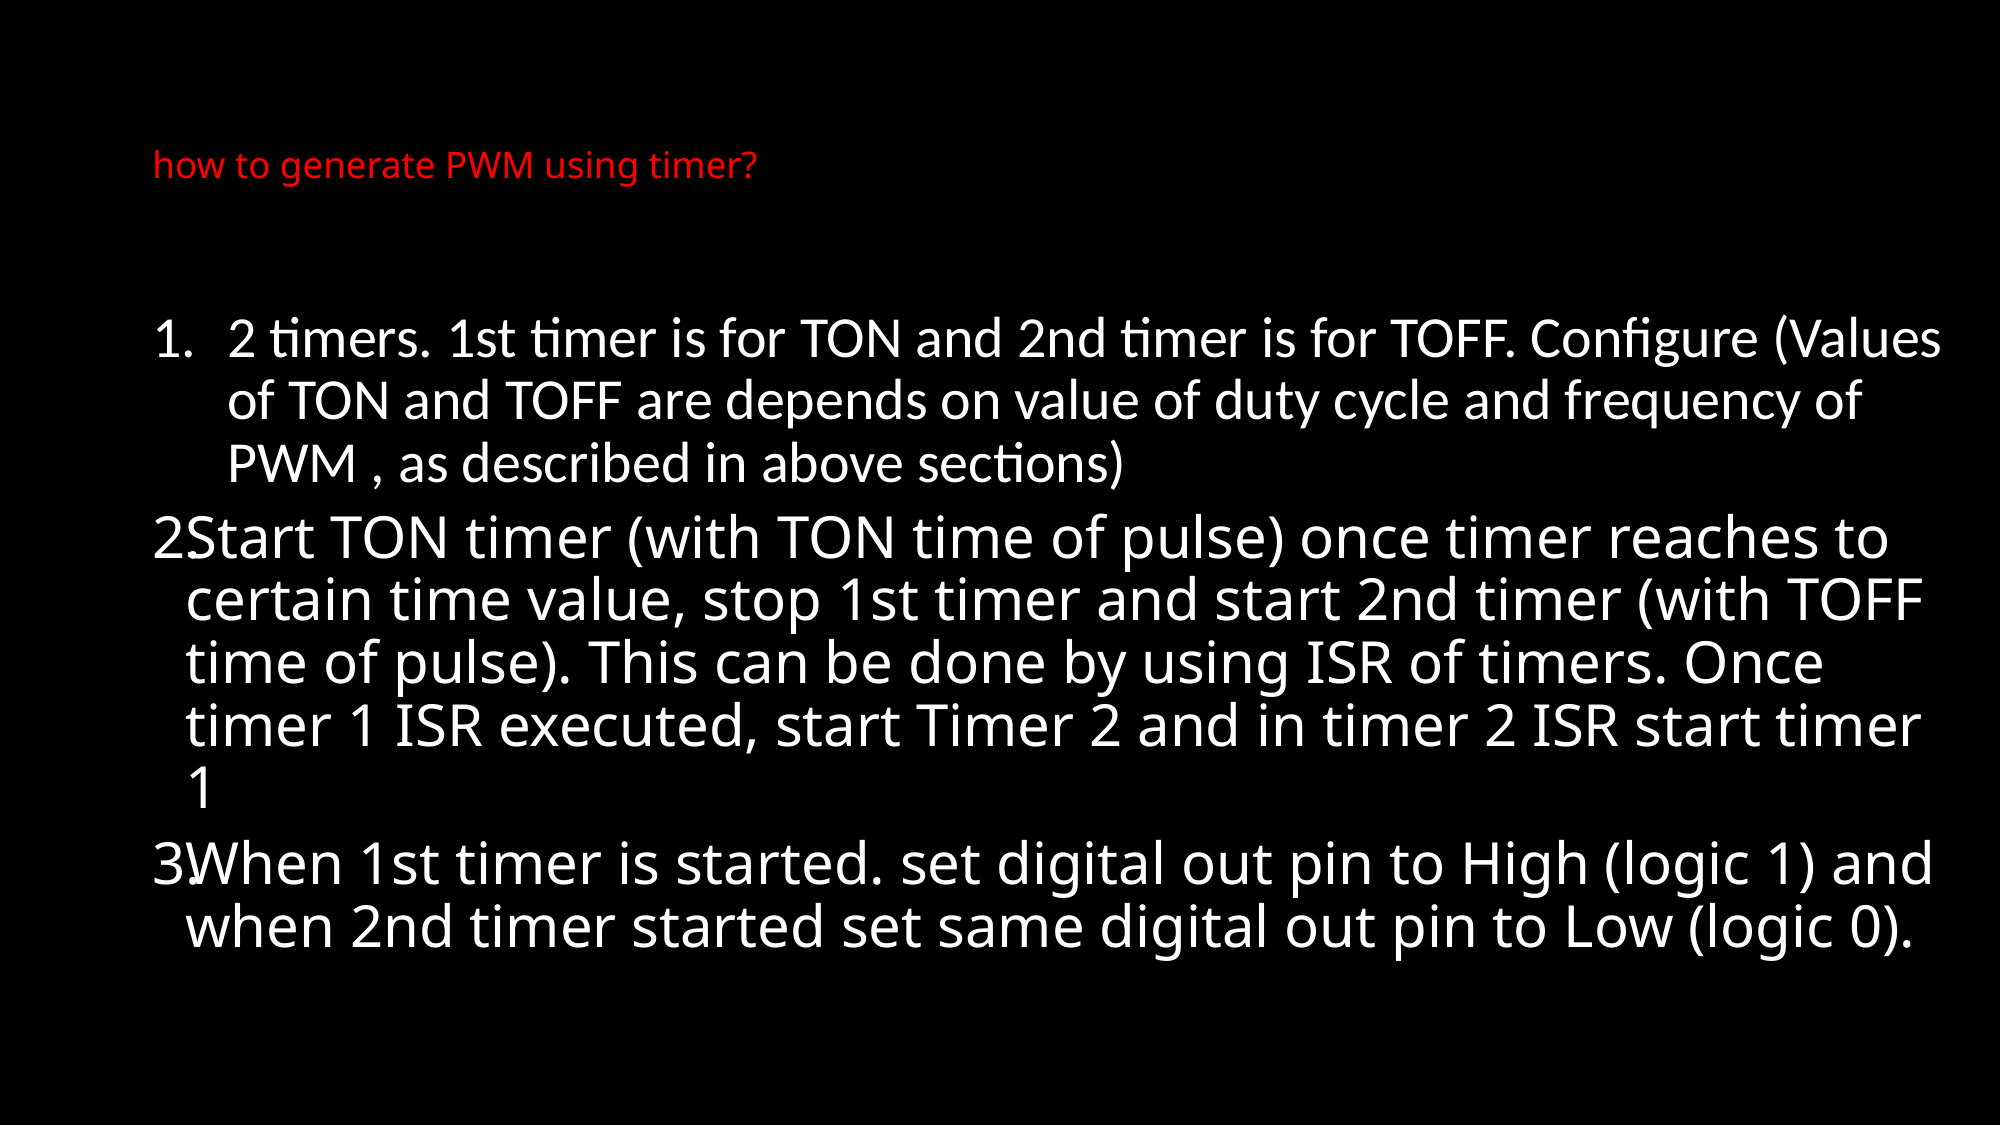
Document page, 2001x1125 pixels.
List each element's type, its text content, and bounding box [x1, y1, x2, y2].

list 2 timers. 1st timer is for TON and 2nd timer is for TOFF. Configure (Values of TON and TOFF are depends on value of duty cycle and frequency of PWM , as described in above sections) Start TON timer (with TON time of pulse) once timer reaches to certain time value, stop 1st timer and start 2nd timer (with TOFF time of pulse). This can be done by using ISR of timers. Once timer 1 ISR executed, start Timer 2 and in timer 2 ISR start timer 1 When 1st timer is started. set digital out pin to High (logic 1) and when 2nd timer started set same digital out pin to Low (logic 0). [137, 299, 1961, 1125]
title how to generate PWM using timer? [137, 59, 1863, 278]
